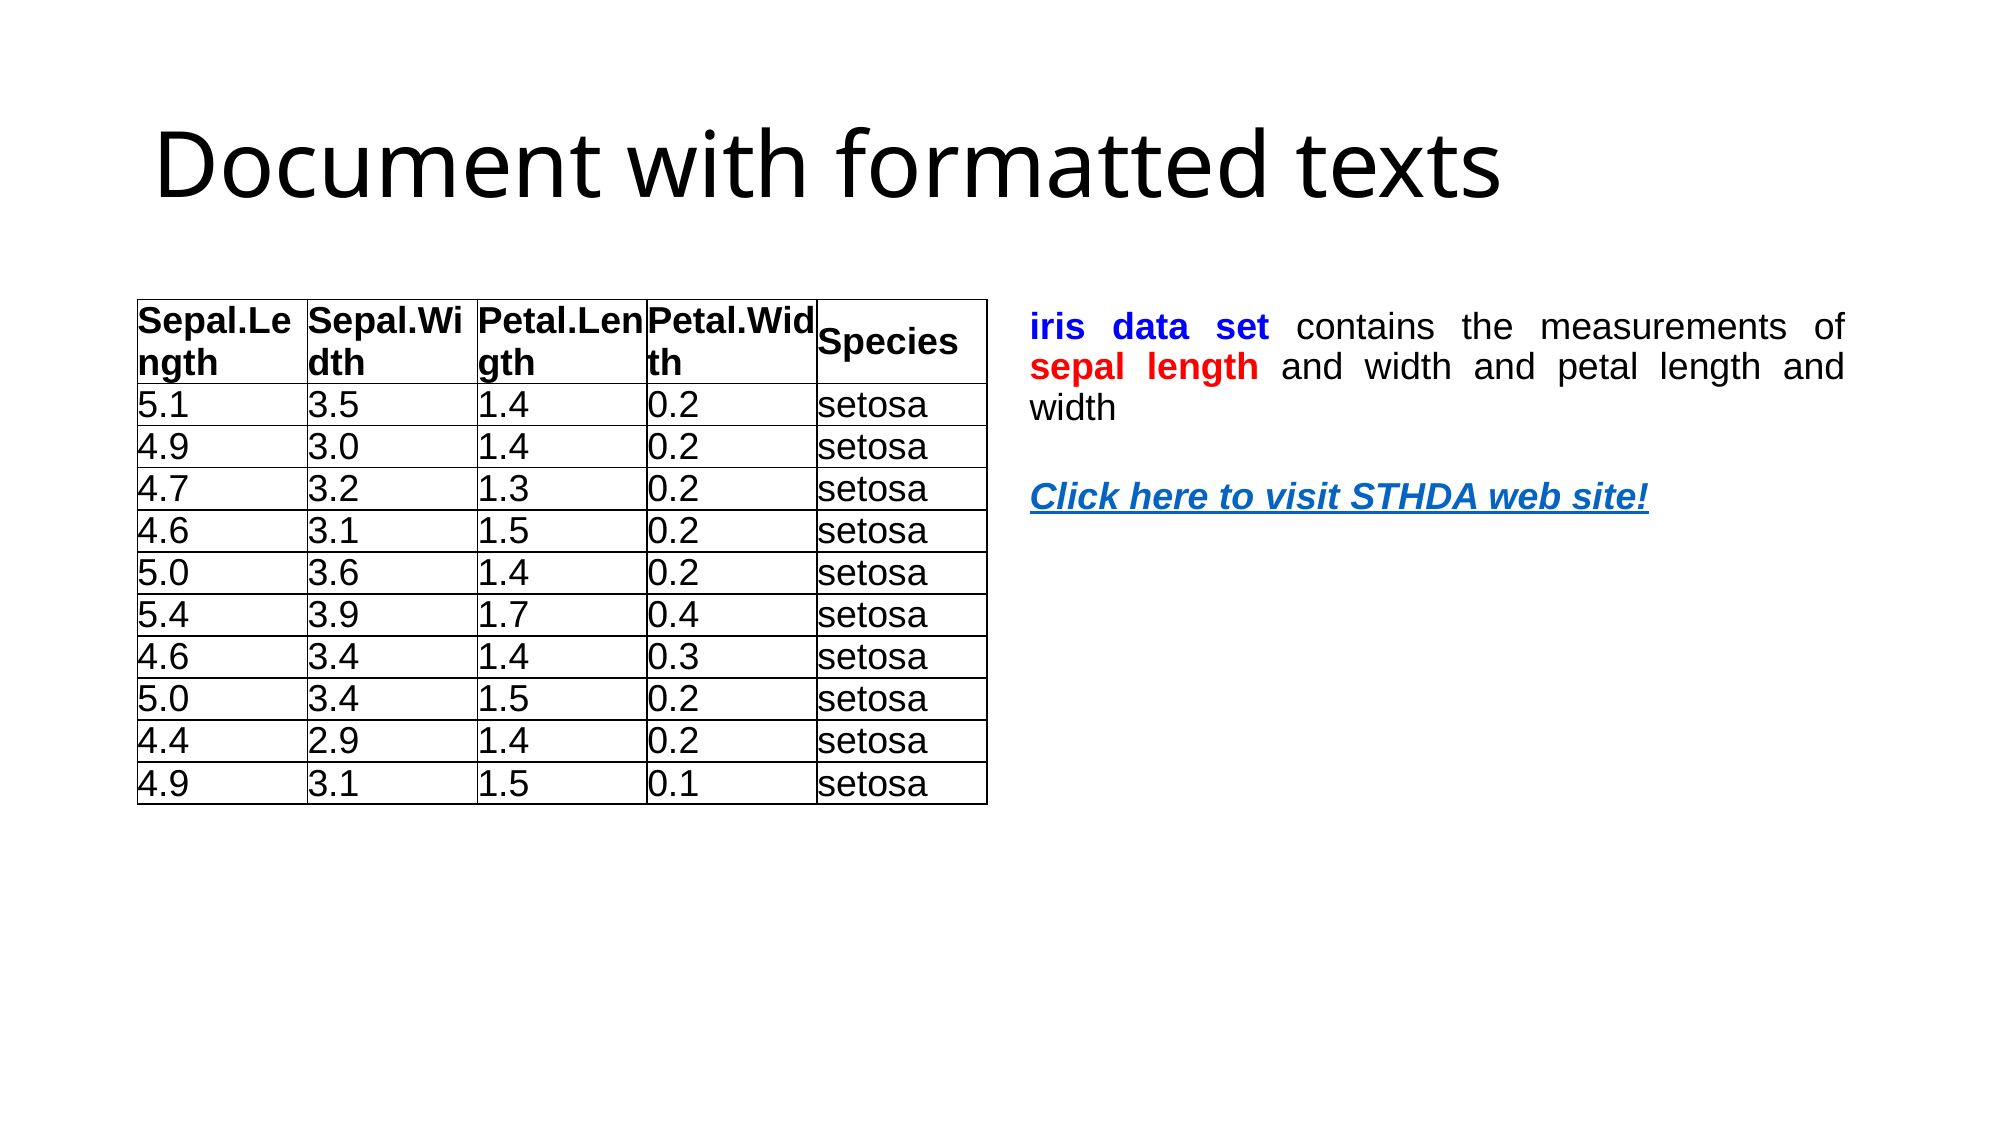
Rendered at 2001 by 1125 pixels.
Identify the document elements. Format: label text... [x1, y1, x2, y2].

table_cell 1.4 [478, 553, 646, 593]
table_cell 4.6 [138, 637, 307, 677]
table_cell setosa [818, 595, 986, 635]
table_header Sepal.Length [138, 300, 307, 383]
table_cell 3.1 [308, 763, 477, 803]
table_cell 5.1 [138, 384, 307, 425]
table_cell 4.7 [138, 468, 307, 509]
table_cell 3.6 [308, 553, 477, 593]
table_cell setosa [818, 679, 986, 719]
table_cell setosa [818, 468, 986, 509]
table_cell 3.2 [308, 468, 477, 509]
table_cell 0.2 [648, 721, 816, 761]
table_cell 2.9 [308, 721, 477, 761]
table_cell 4.4 [138, 721, 307, 761]
table_cell 5.0 [138, 553, 307, 593]
table_cell 3.4 [308, 679, 477, 719]
table_cell 0.2 [648, 468, 816, 509]
table_cell 0.2 [648, 384, 816, 425]
table_cell setosa [818, 721, 986, 761]
list iris data set contains the measurements of sepal length and width and petal length and width Click here to visit STHDA web site! [1012, 299, 1863, 1014]
table_cell 4.9 [138, 763, 307, 803]
table_cell 4.6 [138, 511, 307, 551]
table_cell setosa [818, 637, 986, 677]
table_cell 1.3 [478, 468, 646, 509]
table_cell 1.4 [478, 637, 646, 677]
table_cell 0.2 [648, 553, 816, 593]
table_cell 3.5 [308, 384, 477, 425]
title Document with formatted texts [137, 59, 1863, 277]
table_cell 0.3 [648, 637, 816, 677]
table_cell 1.4 [478, 384, 646, 425]
table_cell setosa [818, 763, 986, 803]
table_header Species [818, 300, 986, 383]
table_cell 1.5 [478, 763, 646, 803]
table_header Petal.Width [648, 300, 816, 383]
table_cell 3.1 [308, 511, 477, 551]
table_cell setosa [818, 426, 986, 467]
table_cell 1.7 [478, 595, 646, 635]
table_header Petal.Length [478, 300, 646, 383]
table_cell 1.5 [478, 679, 646, 719]
table_cell 1.4 [478, 426, 646, 467]
table_cell 5.4 [138, 595, 307, 635]
table_cell 0.4 [648, 595, 816, 635]
table_cell 0.1 [648, 763, 816, 803]
table_cell setosa [818, 511, 986, 551]
table_header Sepal.Width [308, 300, 477, 383]
table_cell 0.2 [648, 426, 816, 467]
table_cell 0.2 [648, 679, 816, 719]
table_cell 0.2 [648, 511, 816, 551]
table_cell 5.0 [138, 679, 307, 719]
table_cell 3.4 [308, 637, 477, 677]
table_cell 1.5 [478, 511, 646, 551]
table_cell setosa [818, 384, 986, 425]
table_cell 3.9 [308, 595, 477, 635]
table_cell 4.9 [138, 426, 307, 467]
table_cell 1.4 [478, 721, 646, 761]
table_cell setosa [818, 553, 986, 593]
table_cell 3.0 [308, 426, 477, 467]
